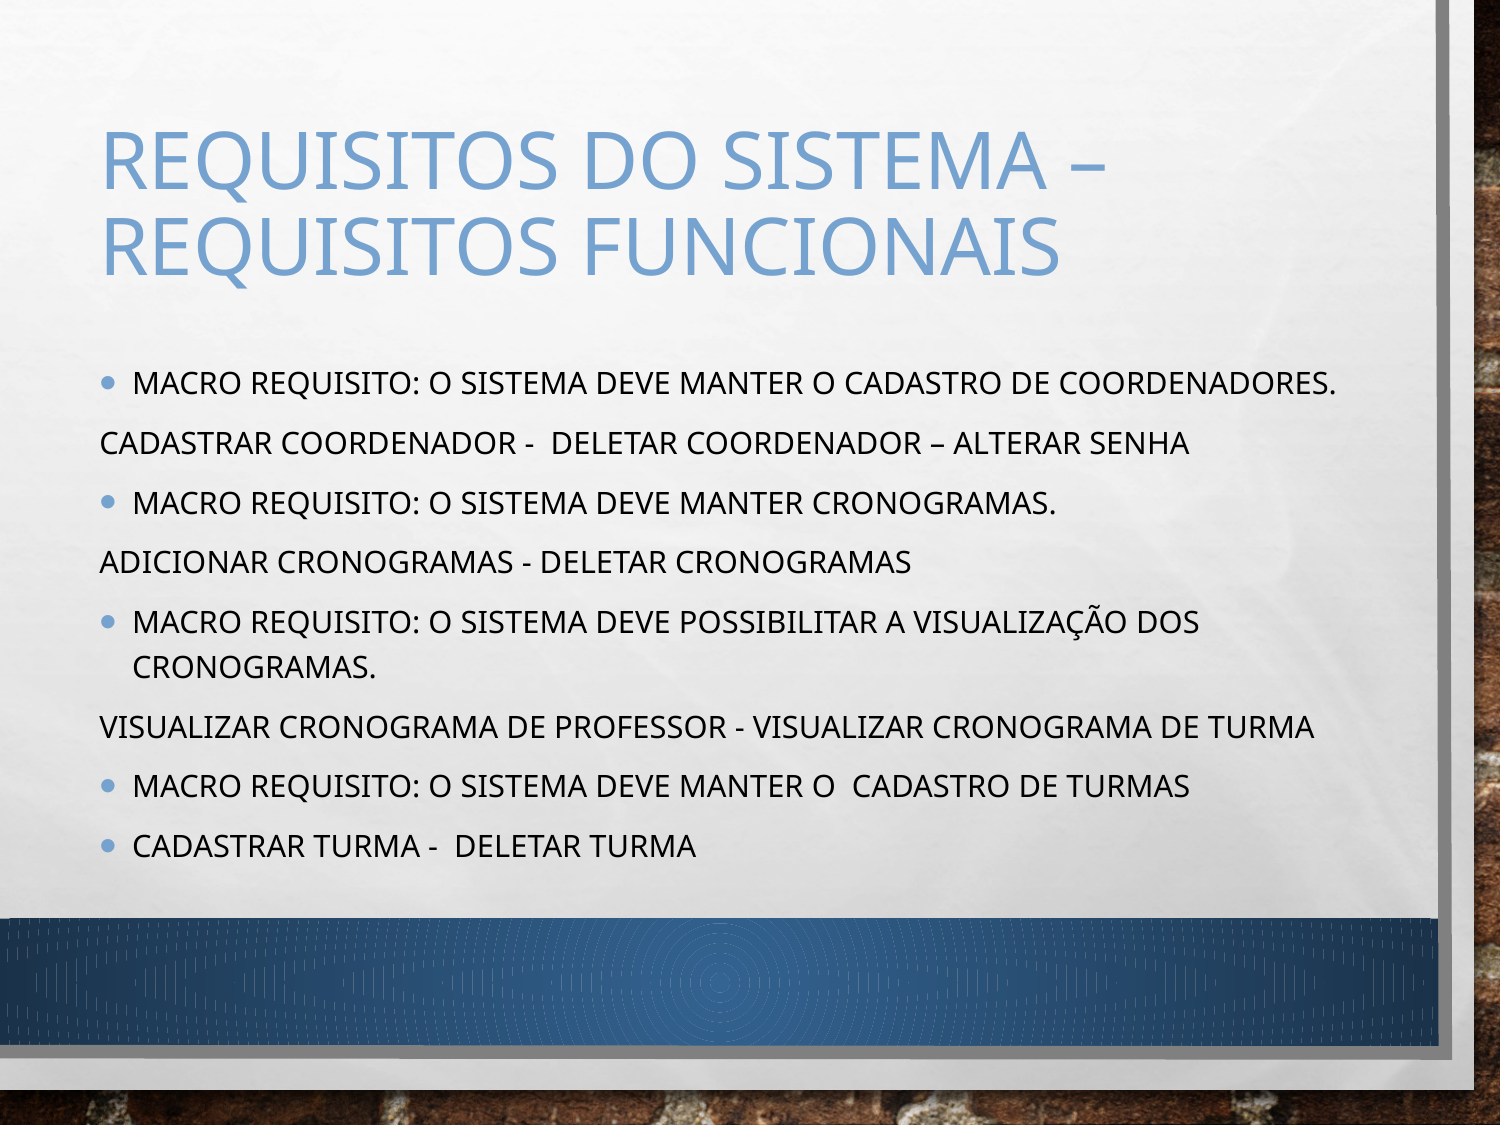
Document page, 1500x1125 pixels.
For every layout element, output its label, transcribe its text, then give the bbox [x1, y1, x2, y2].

title Requisitos do Sistema – Requisitos funcionais [84, 112, 1364, 302]
list MACRO REQUISITO: O sistema deve manter o cadastro de coordenadores. Cadastrar Coordenador - Deletar Coordenador – ALTERAR SENHA MACRO REQUISITO: O sistema deve Manter cronogramas. ADICIONAR Cronogramas - DELETAR Cronogramas MACRO REQUISITO: O sistema deve POSSIBILITAR a VISUALIzação dos cronogramas. Visualizar Cronograma de professor - Visualizar Cronograma de Turma MACRO REQUISITO: O sistema deve manter o cadastro de turmas Cadastrar TURMA - Deletar TURMA [84, 338, 1364, 882]
picture [0, 0, 1500, 1125]
